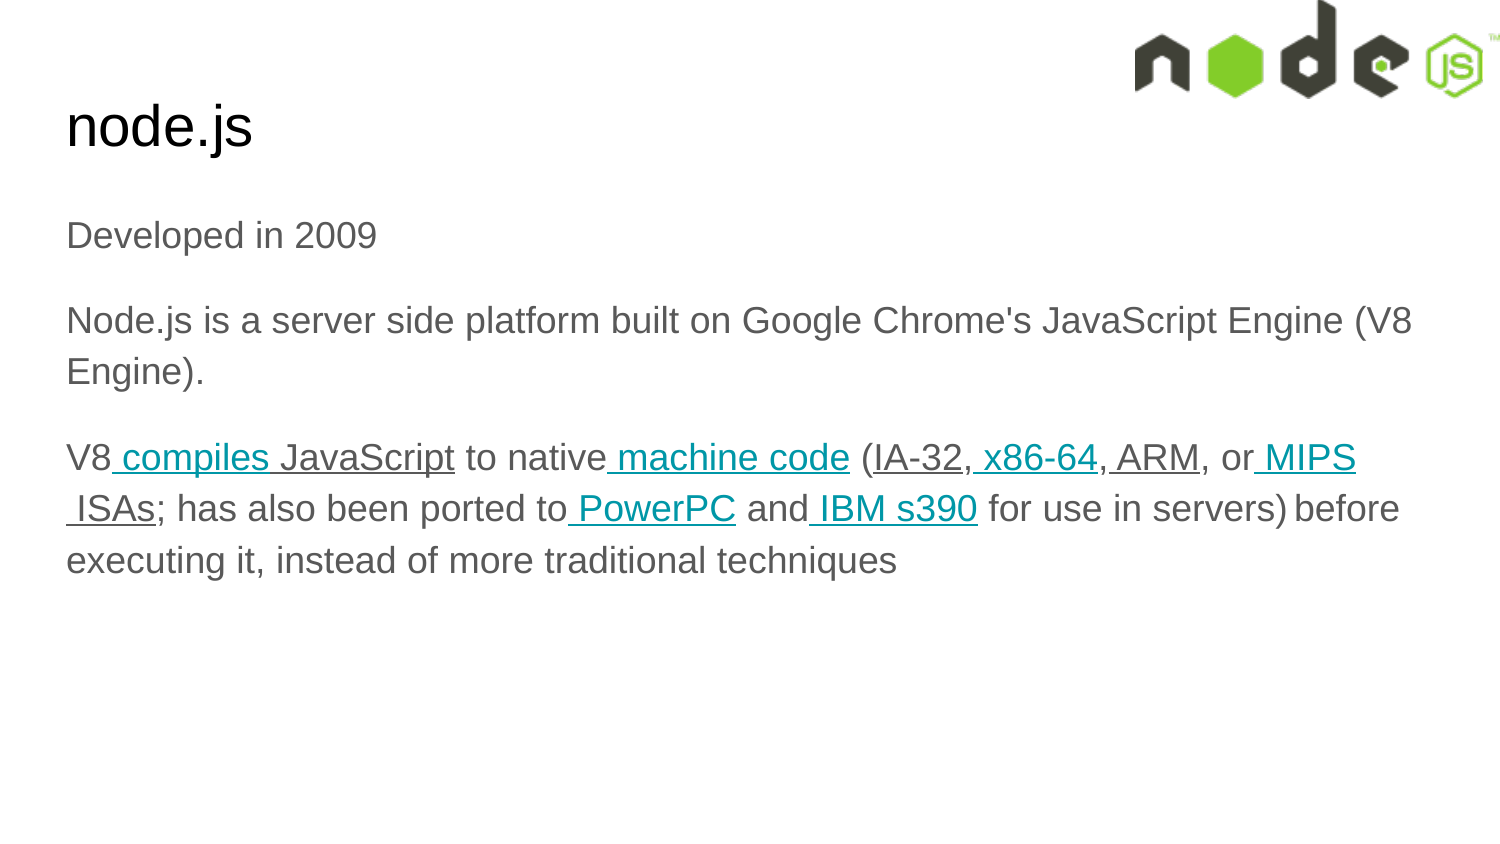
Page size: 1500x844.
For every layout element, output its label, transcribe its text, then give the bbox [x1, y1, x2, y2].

picture [1135, 0, 1500, 99]
title node.js [51, 72, 1449, 167]
list Developed in 2009 Node.js is a server side platform built on Google Chrome's JavaScript Engine (V8 Engine). V8 compiles JavaScript to native machine code (IA-32, x86-64, ARM, or MIPS ISAs; has also been ported to PowerPC and IBM s390 for use in servers) before executing it, instead of more traditional techniques [51, 189, 1449, 750]
